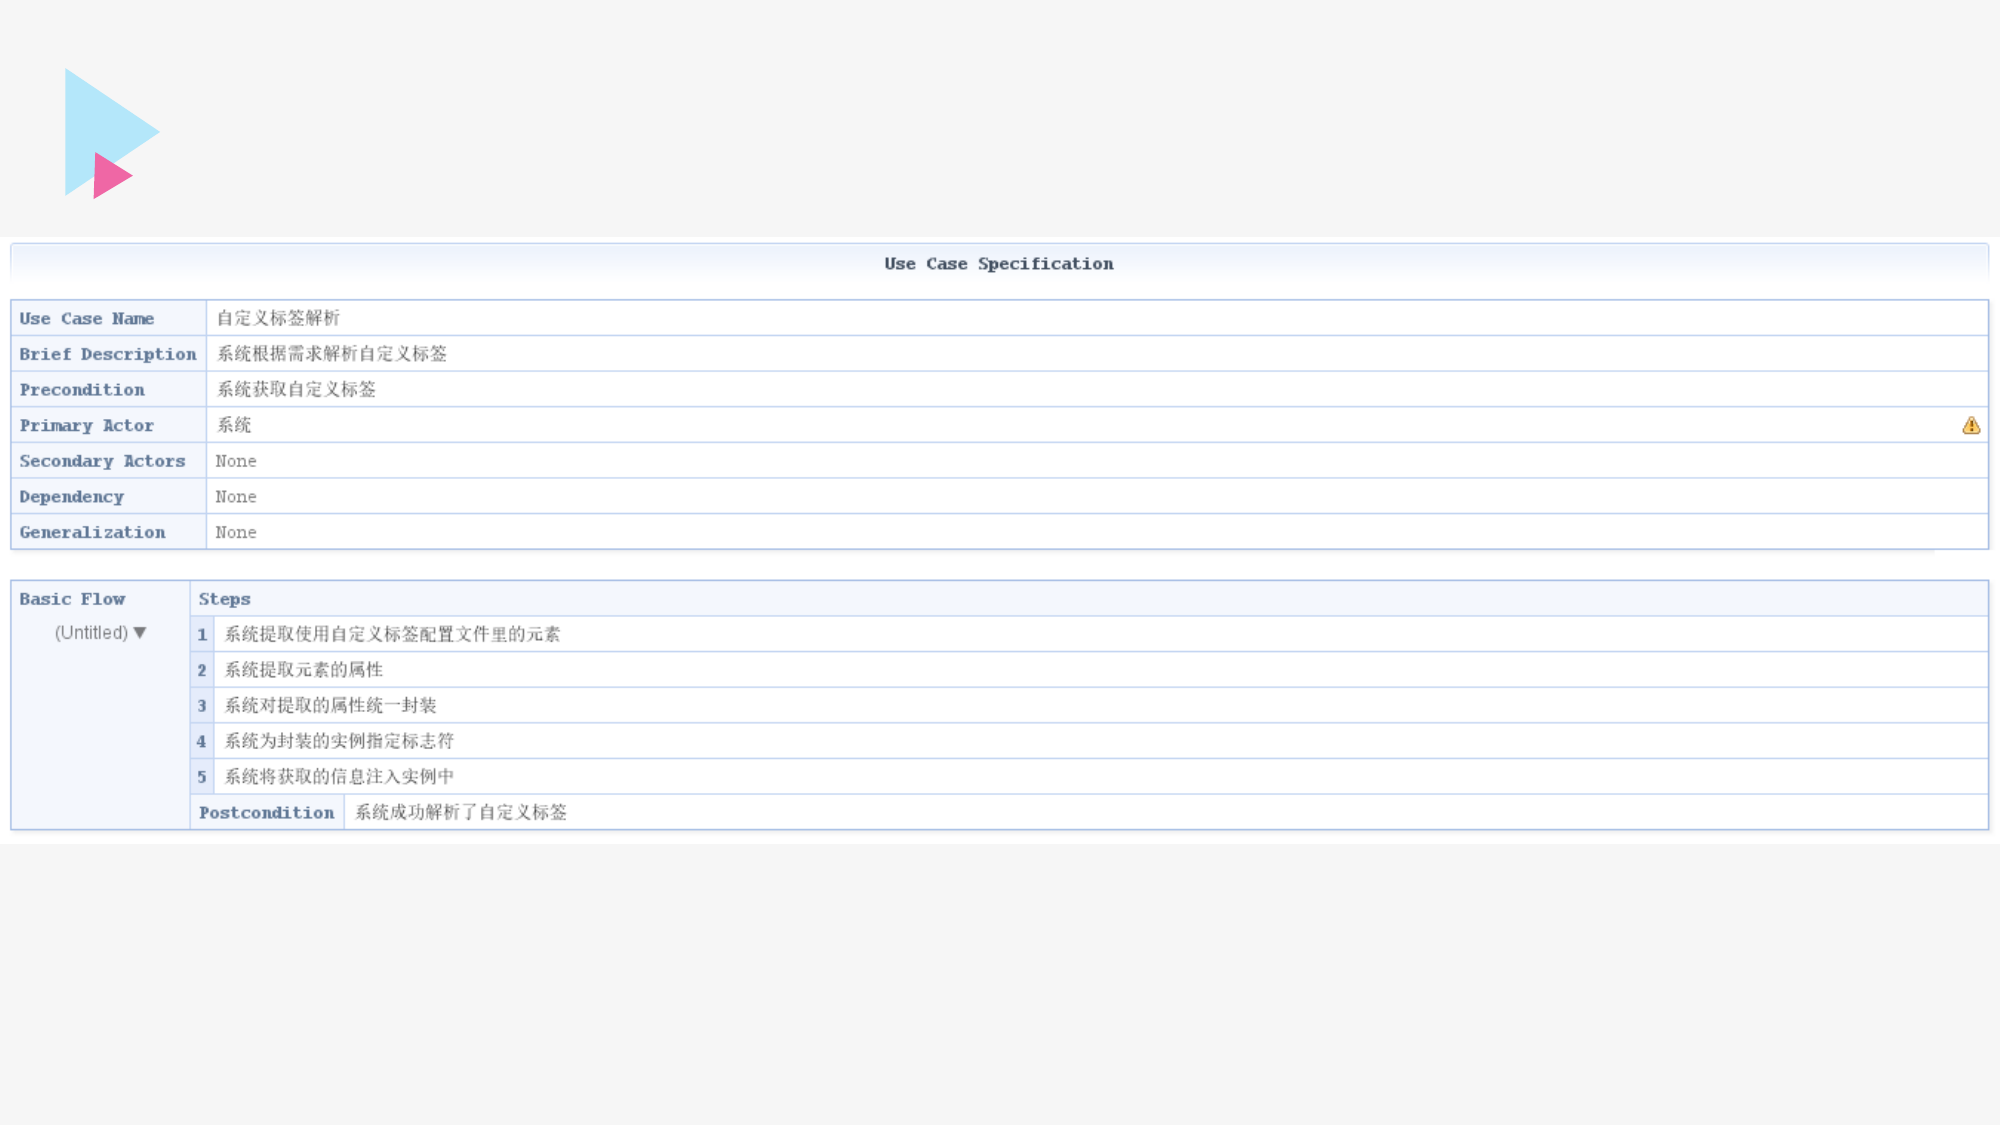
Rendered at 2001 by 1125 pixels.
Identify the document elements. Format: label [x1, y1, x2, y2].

text_box [65, 68, 161, 196]
picture [0, 237, 2000, 844]
